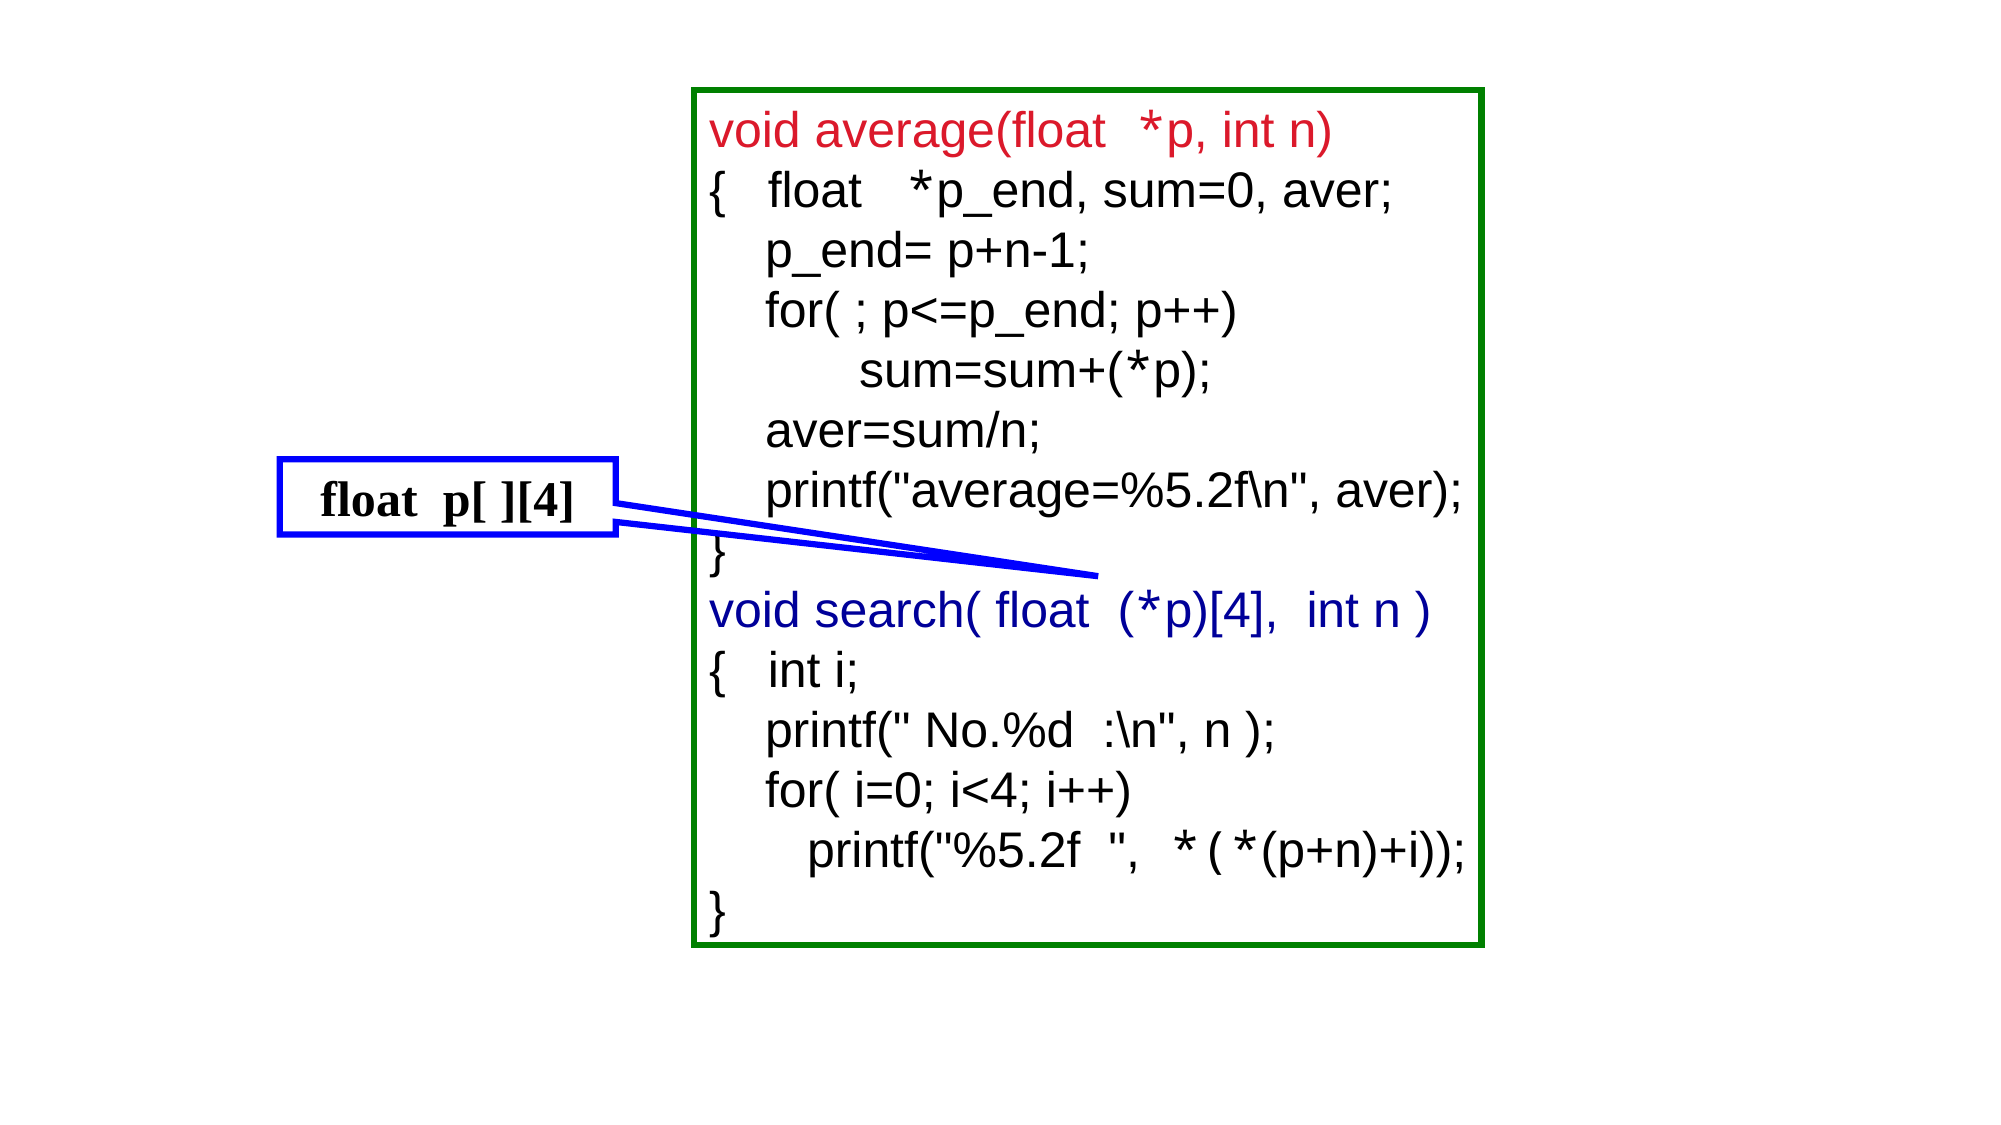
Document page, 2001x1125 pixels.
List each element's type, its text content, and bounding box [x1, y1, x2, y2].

text_box float p[ ][4] [279, 459, 1099, 577]
text_box void average(float *p, int n) { float *p_end, sum=0, aver; p_end= p+n-1; for( ; p<=p_end; p++) sum=sum+(*p); aver=sum/n; printf("average=%5.2f\n", aver); } void search( float (*p)[4], int n ) { int i; printf(" No.%d :\n", n ); for( i=0; i<4; i++) printf("%5.2f ", *(*(p+n)+i)); } [694, 90, 1482, 945]
